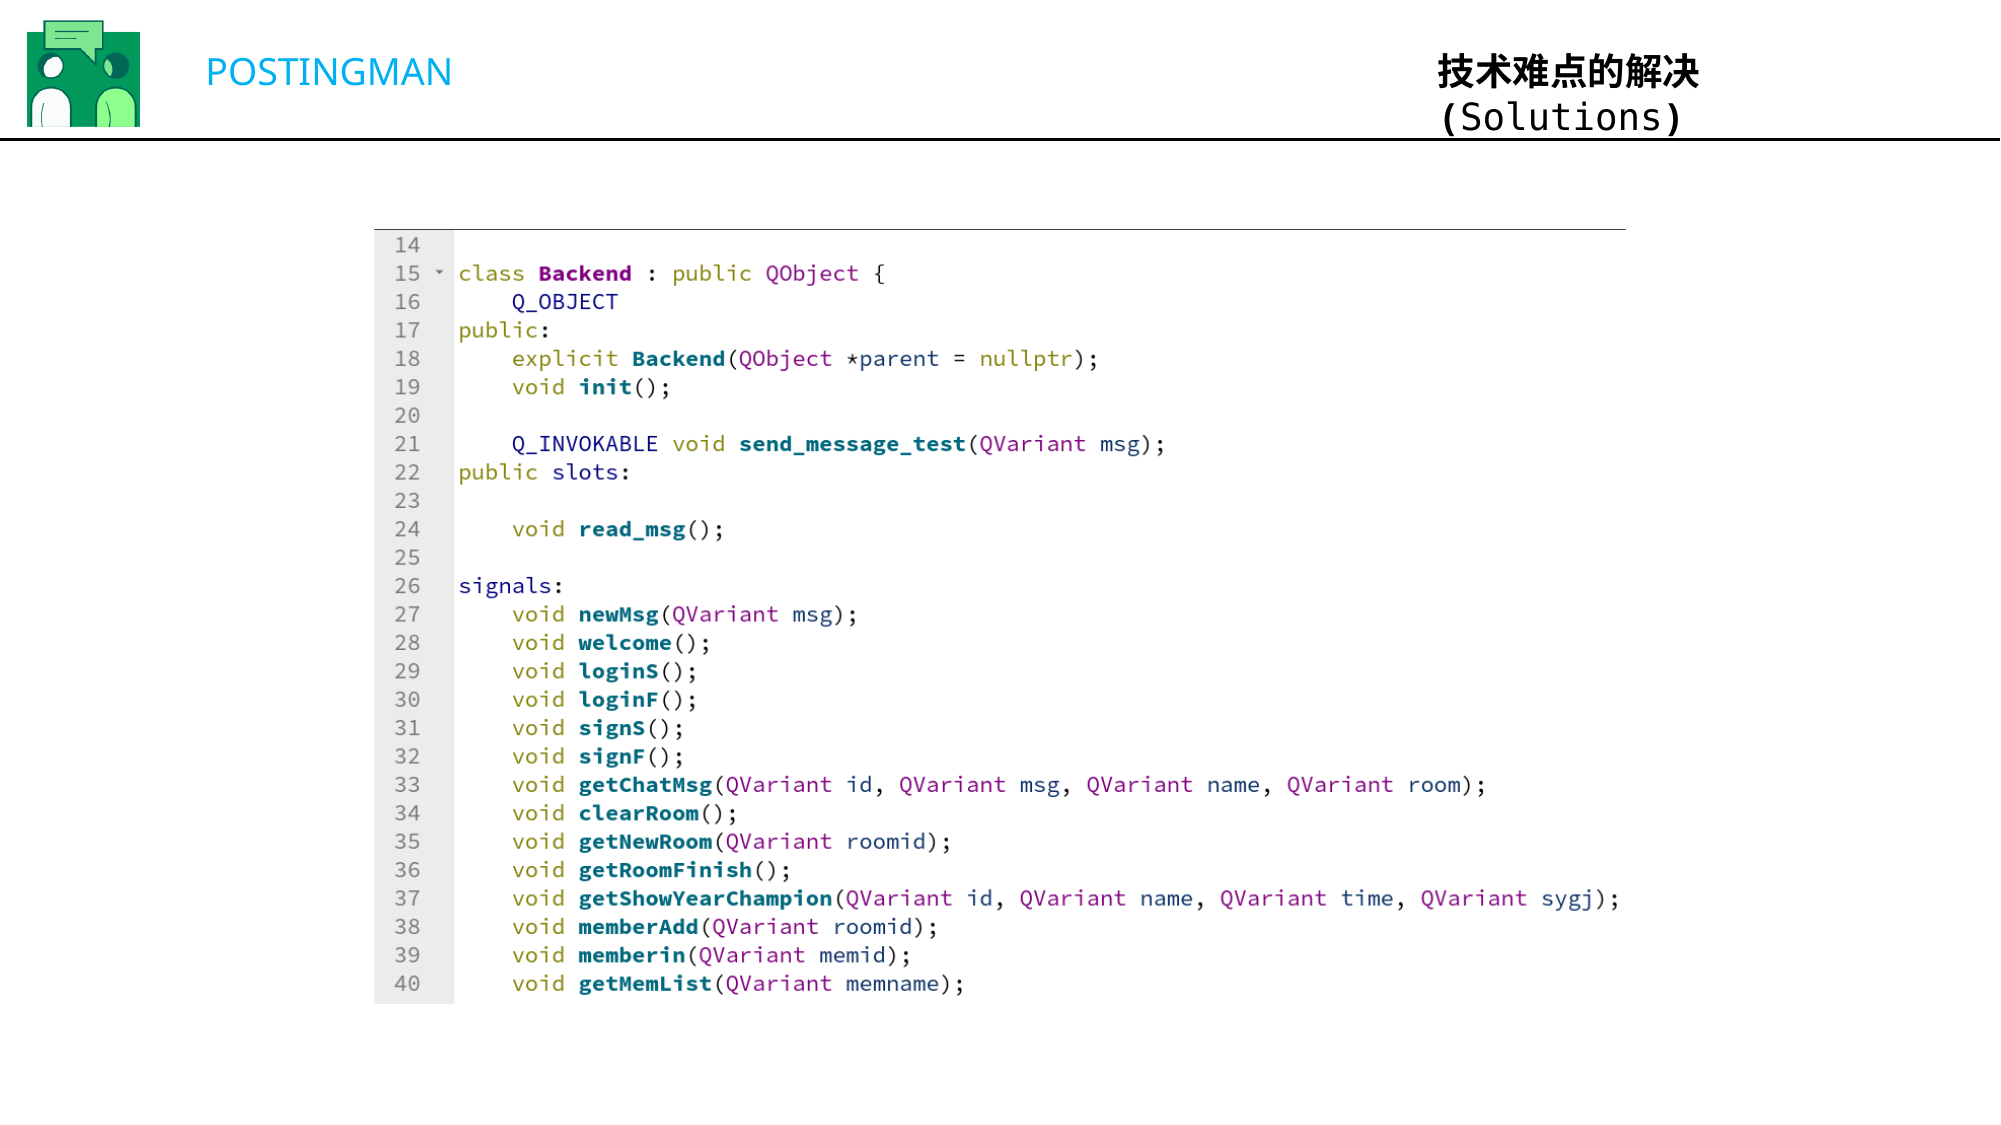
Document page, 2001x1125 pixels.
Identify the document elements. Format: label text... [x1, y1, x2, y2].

text_box 技术难点的解决(Solutions) [1422, 140, 1960, 146]
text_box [0, 14, 2000, 140]
picture [374, 229, 1626, 1004]
